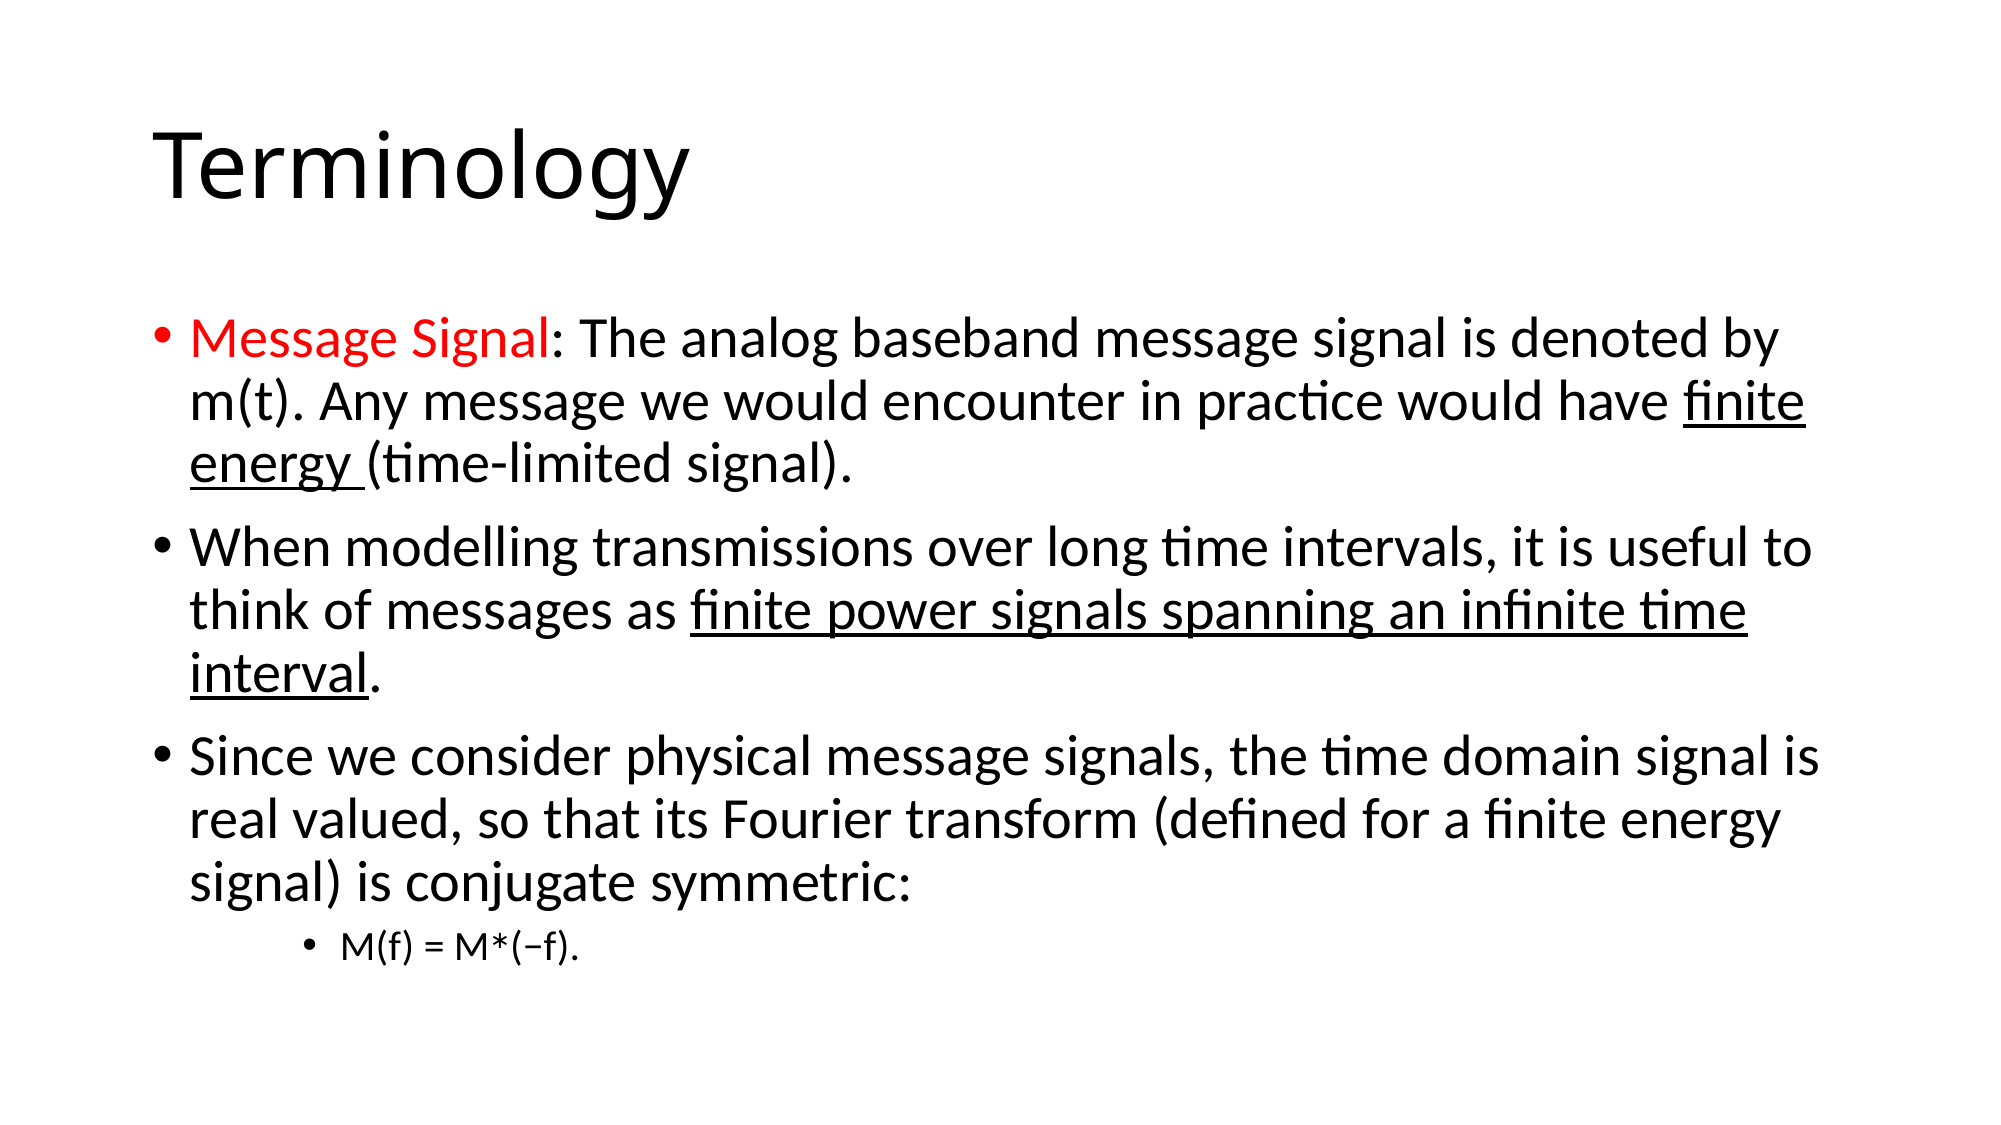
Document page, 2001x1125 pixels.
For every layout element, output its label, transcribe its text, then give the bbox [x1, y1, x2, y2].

list Message Signal: The analog baseband message signal is denoted by m(t). Any message we would encounter in practice would have finite energy (time-limited signal). When modelling transmissions over long time intervals, it is useful to think of messages as finite power signals spanning an infinite time interval. Since we consider physical message signals, the time domain signal is real valued, so that its Fourier transform (defined for a finite energy signal) is conjugate symmetric: M(f) = M∗(−f). [137, 299, 1863, 1014]
title Terminology [137, 59, 1863, 278]
